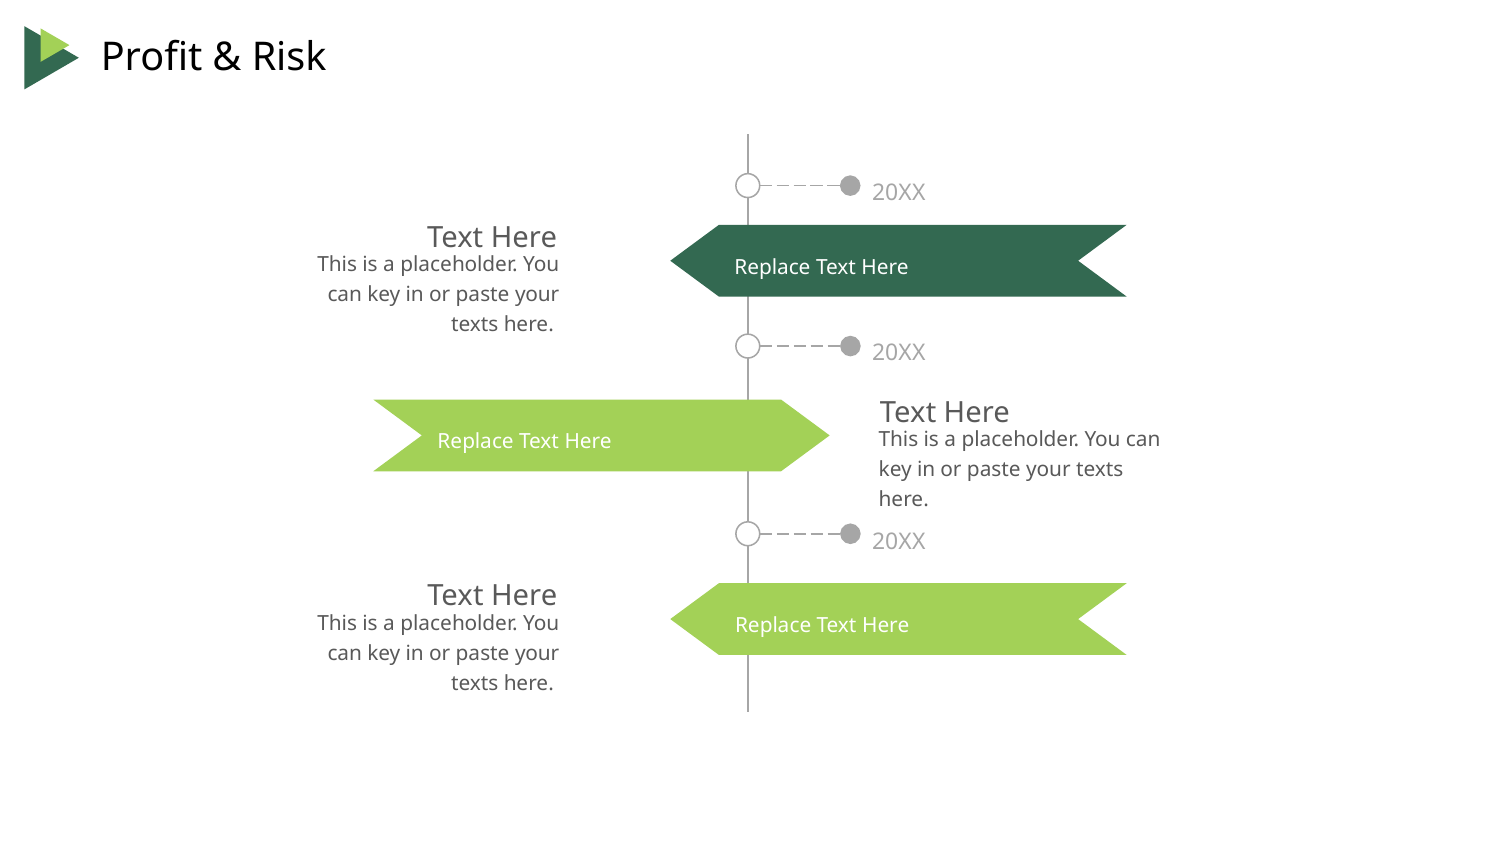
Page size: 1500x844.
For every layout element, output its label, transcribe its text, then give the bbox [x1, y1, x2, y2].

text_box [735, 173, 851, 198]
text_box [735, 521, 851, 546]
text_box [670, 583, 1127, 655]
text_box 20XX [861, 166, 937, 211]
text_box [862, 378, 1181, 515]
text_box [275, 562, 575, 699]
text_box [275, 204, 575, 341]
text_box 20XX [861, 326, 937, 371]
text_box 20XX [861, 515, 937, 560]
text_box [373, 399, 830, 472]
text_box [735, 334, 851, 359]
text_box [670, 224, 1127, 297]
